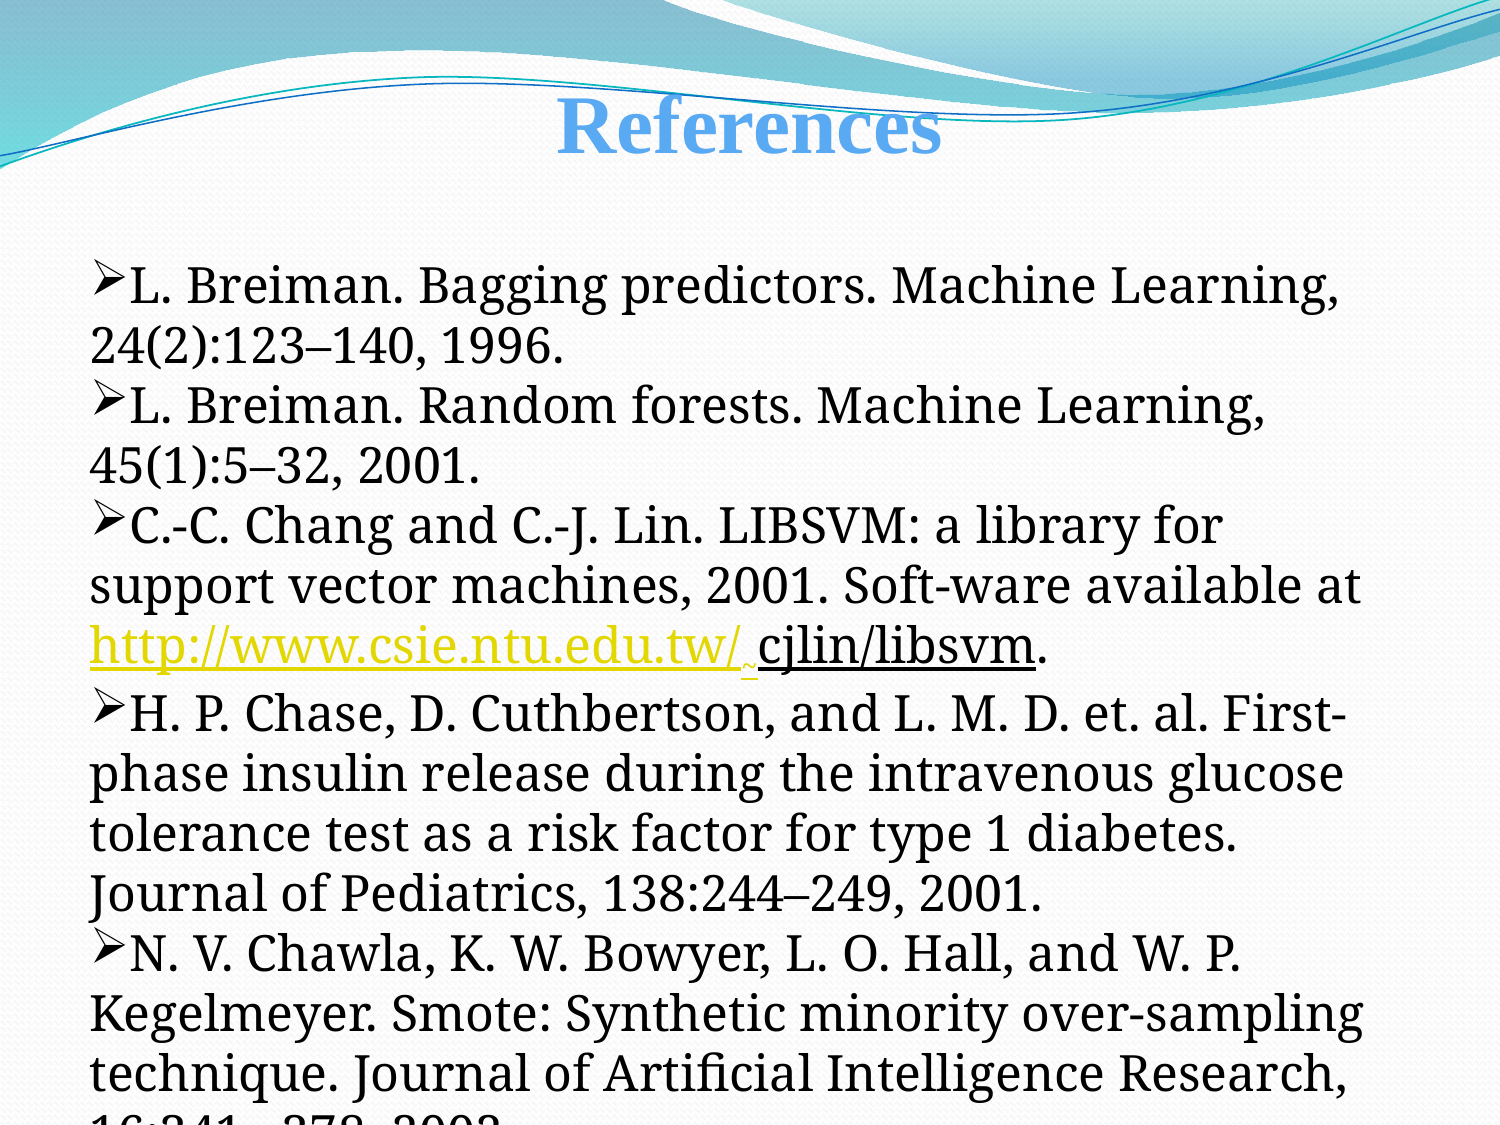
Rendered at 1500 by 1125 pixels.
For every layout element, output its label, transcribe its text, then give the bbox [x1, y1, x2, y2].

text_box L. Breiman. Bagging predictors. Machine Learning, 24(2):123–140, 1996. L. Breiman. Random forests. Machine Learning, 45(1):5–32, 2001. C.-C. Chang and C.-J. Lin. LIBSVM: a library for support vector machines, 2001. Soft-ware available at http://www.csie.ntu.edu.tw/~cjlin/libsvm. H. P. Chase, D. Cuthbertson, and L. M. D. et. al. First-phase insulin release during the intravenous glucose tolerance test as a risk factor for type 1 diabetes. Journal of Pediatrics, 138:244–249, 2001. N. V. Chawla, K. W. Bowyer, L. O. Hall, and W. P. Kegelmeyer. Smote: Synthetic minority over-sampling technique. Journal of Artificial Intelligence Research, 16:341– 378, 2002. [74, 246, 1425, 1079]
text_box References [74, 62, 1425, 246]
